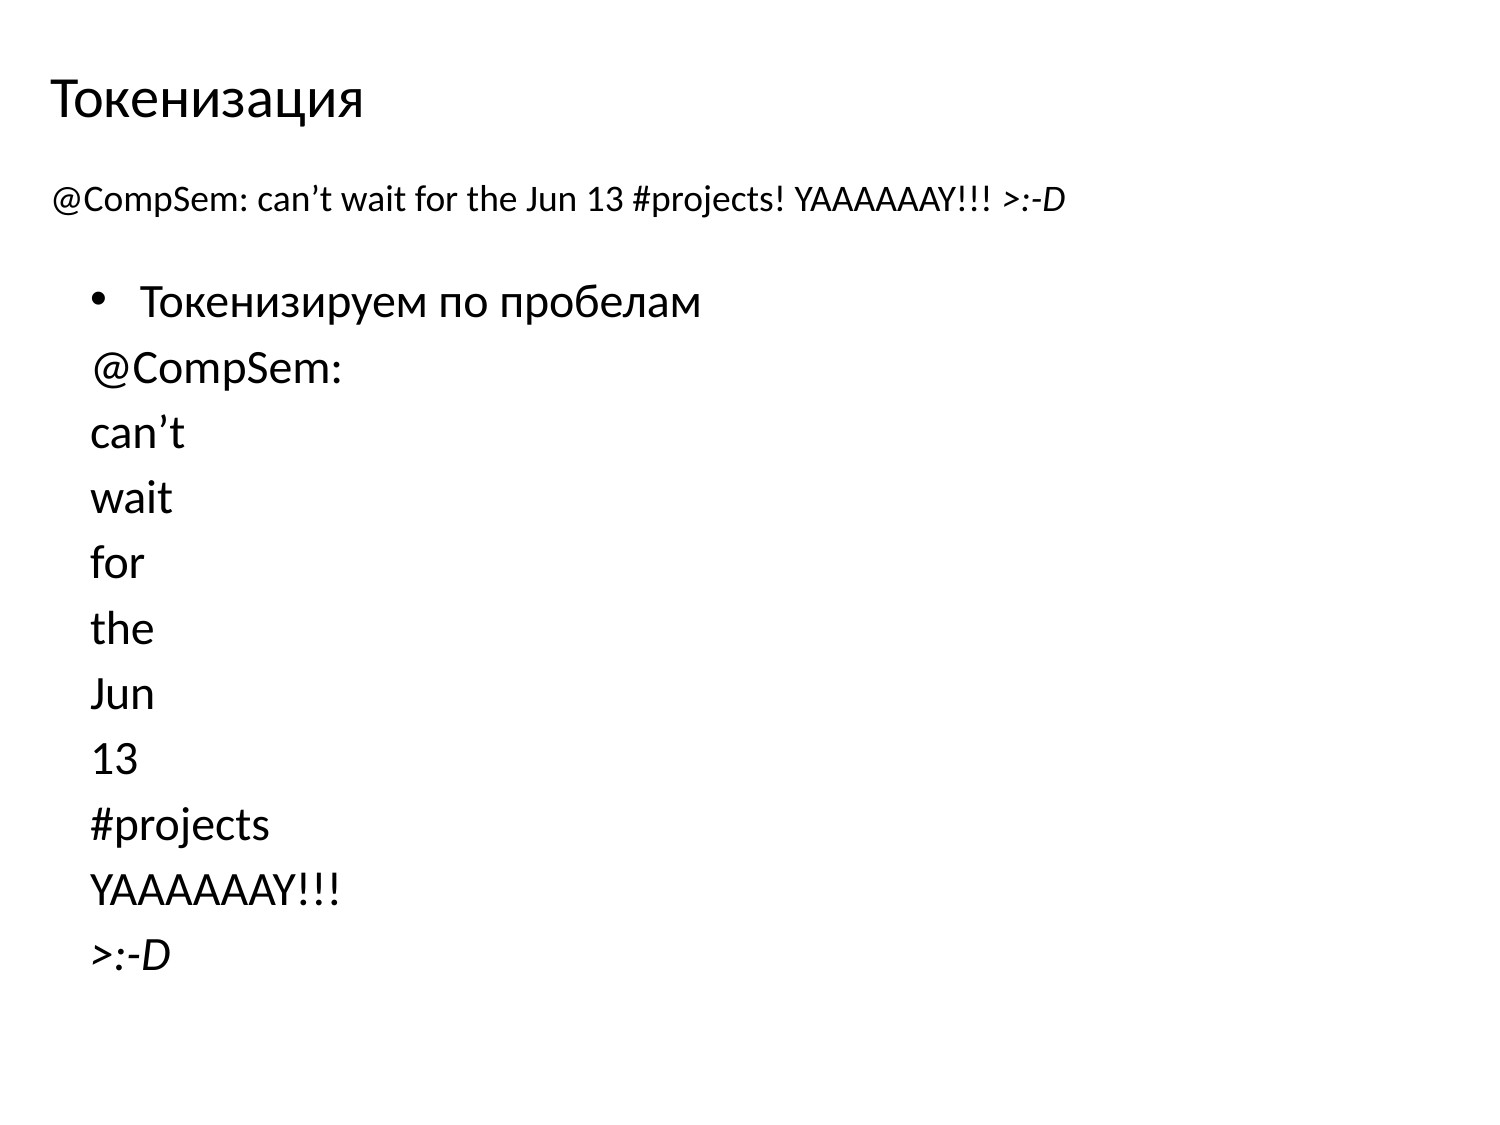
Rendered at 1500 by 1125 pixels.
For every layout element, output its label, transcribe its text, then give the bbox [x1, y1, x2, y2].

list Токенизируем по пробелам @CompSem: can’t wait for the Jun 13 #projects YAAAAAAY!!! >:-D [75, 262, 738, 1005]
title Токенизация @CompSem: can’t wait for the Jun 13 #projects! YAAAAAAY!!! >:-D [35, 45, 1442, 233]
